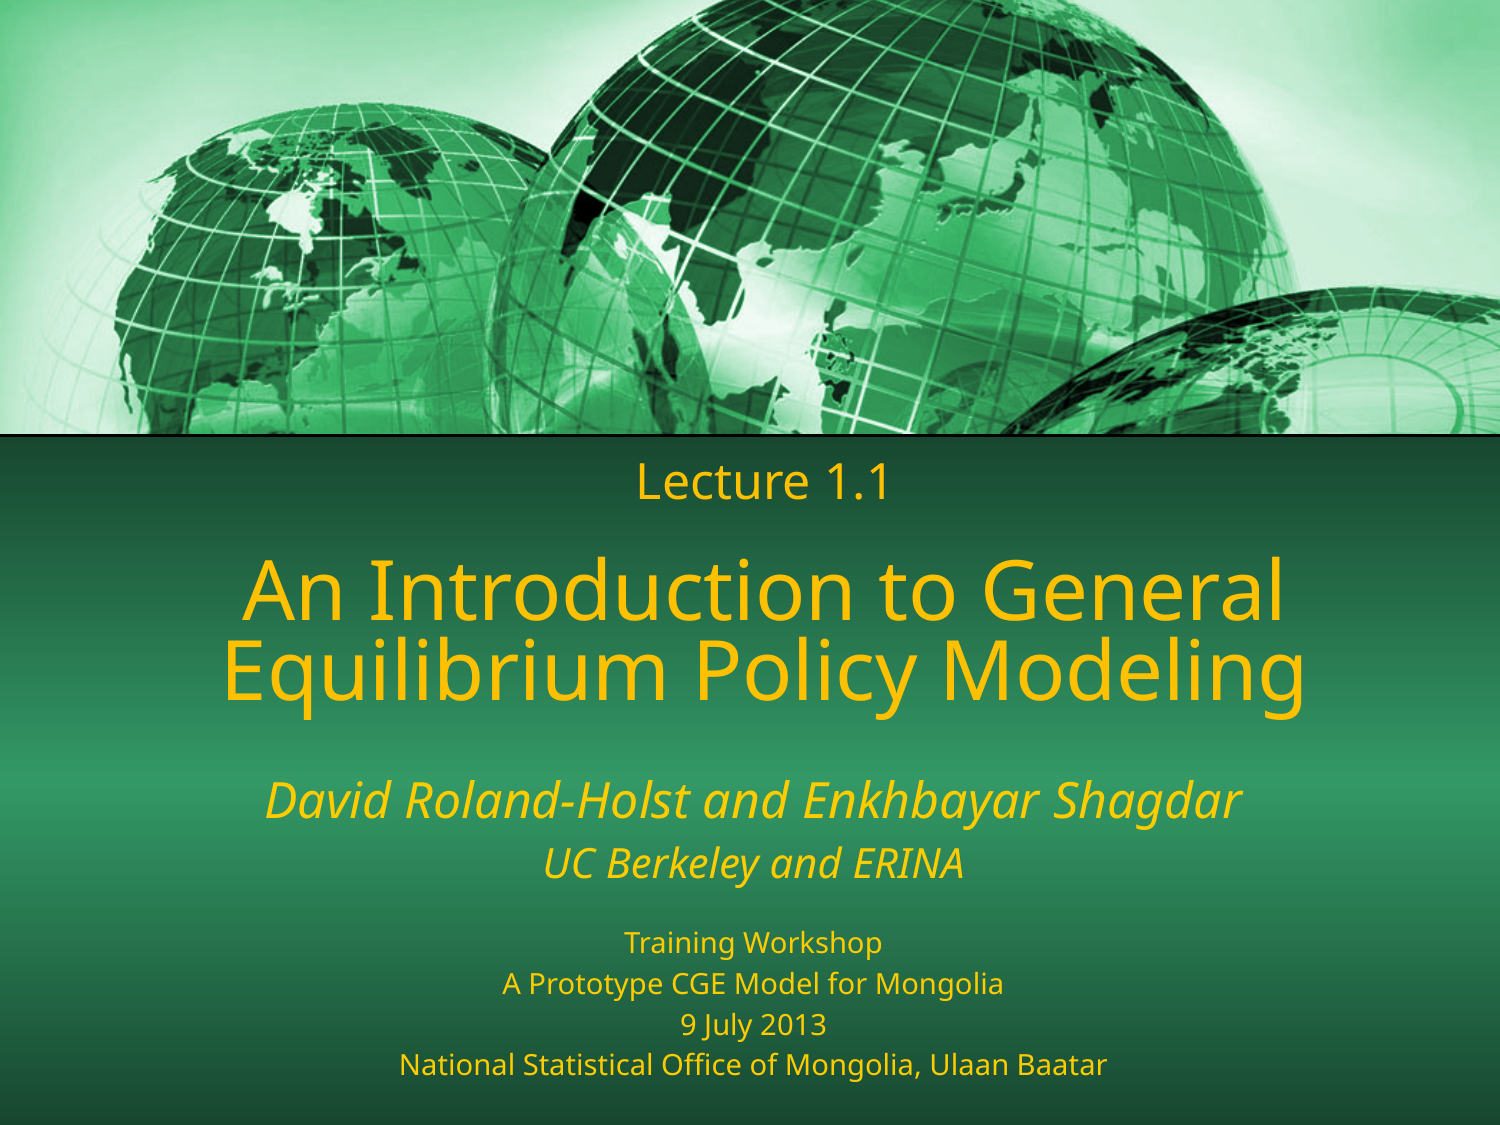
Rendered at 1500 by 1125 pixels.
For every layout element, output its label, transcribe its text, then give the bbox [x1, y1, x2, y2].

picture [0, 0, 1500, 434]
subtitle David Roland-Holst and Enkhbayar Shagdar UC Berkeley and ERINA Training Workshop A Prototype CGE Model for Mongolia 9 July 2013 National Statistical Office of Mongolia, Ulaan Baatar [37, 760, 1470, 901]
title Lecture 1.1 An Introduction to General Equilibrium Policy Modeling [12, 474, 1500, 703]
